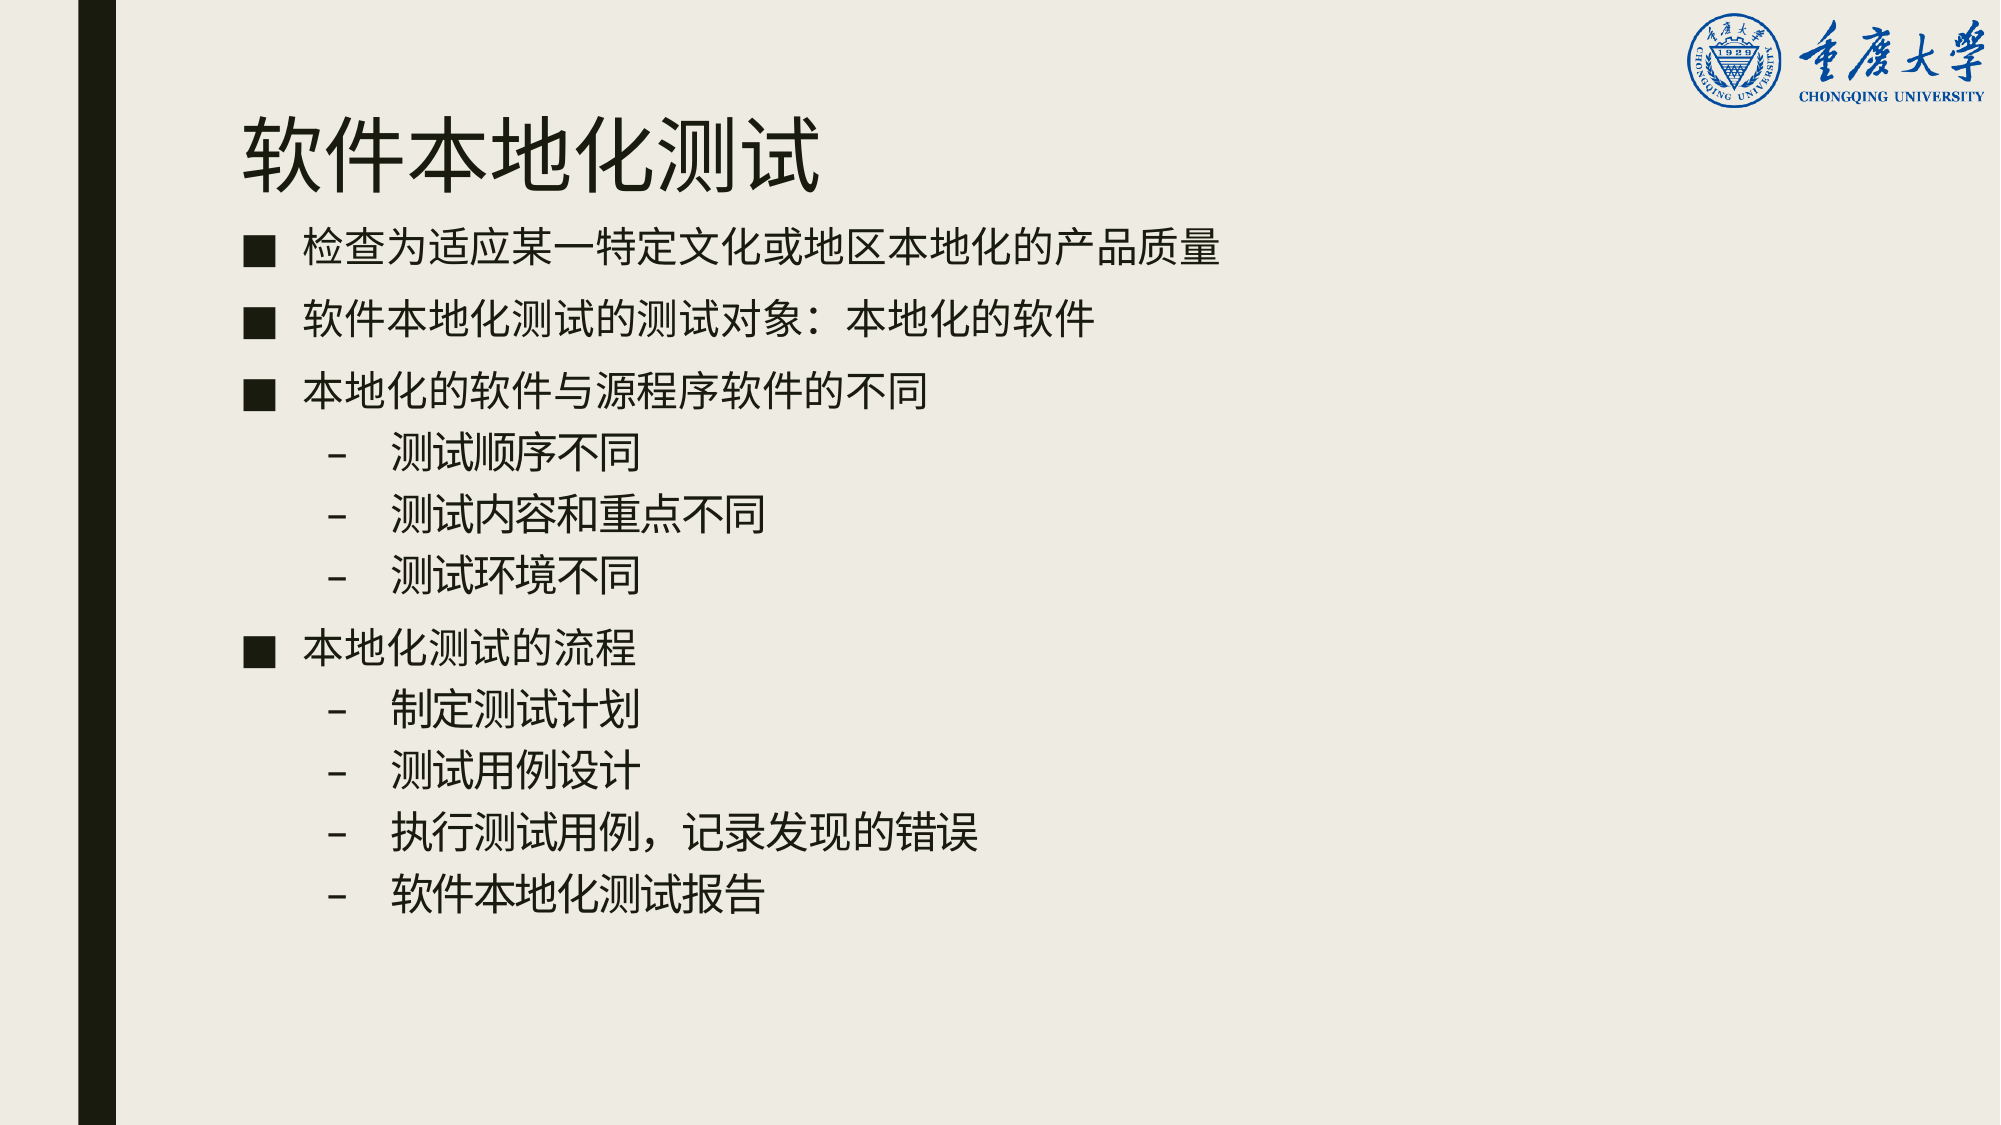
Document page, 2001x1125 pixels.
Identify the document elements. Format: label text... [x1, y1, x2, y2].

picture [1687, 13, 1985, 108]
title 软件本地化测试 [237, 101, 825, 197]
text_box 检查为适应某一特定文化或地区本地化的产品质量 软件本地化测试的测试对象：本地化的软件 本地化的软件与源程序软件的不同 测试顺序不同 测试内容和重点不同 测试环境不同 本地化测试的流程 制定测试计划 测试用例设计 执行测试用例，记录发现的错误 软件本地化测试报告 [237, 197, 1223, 919]
